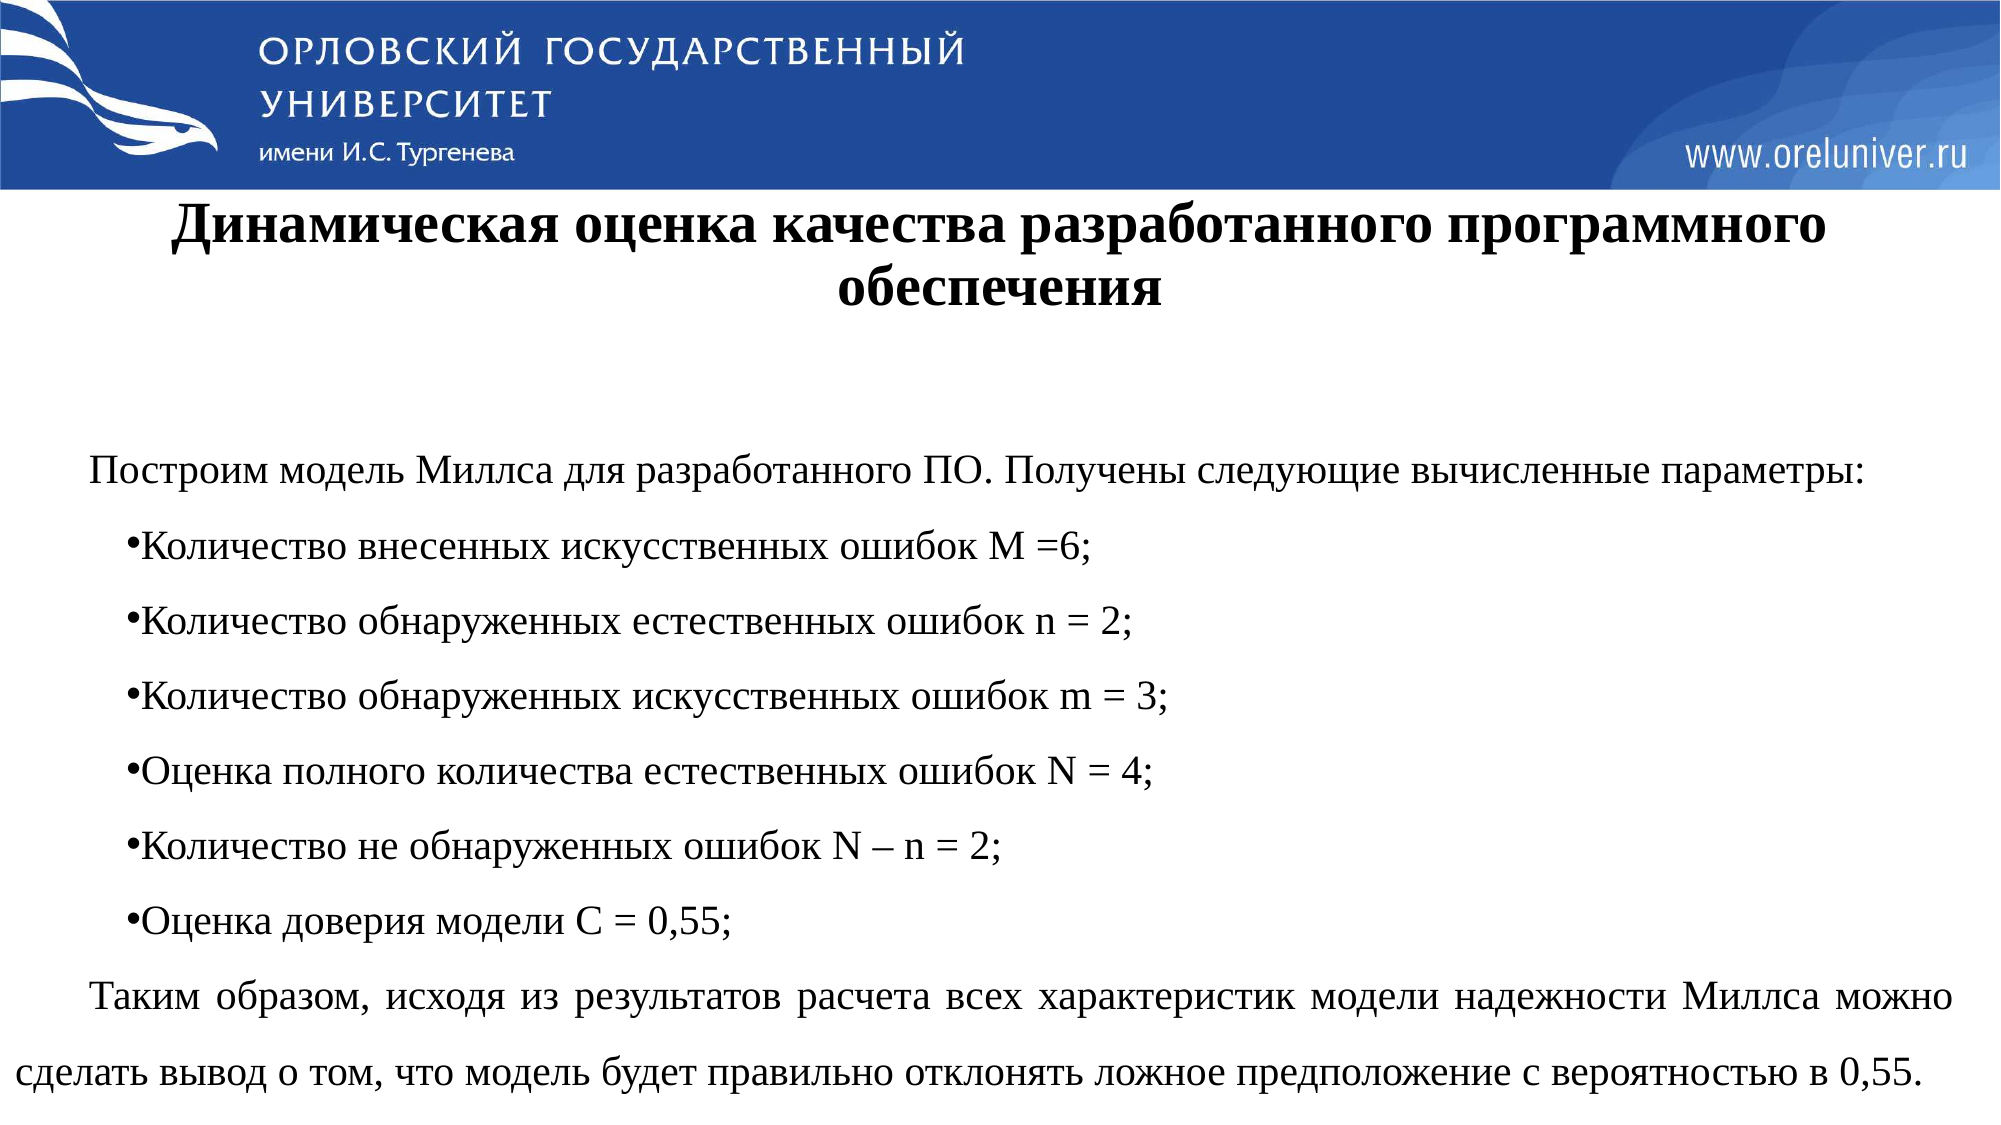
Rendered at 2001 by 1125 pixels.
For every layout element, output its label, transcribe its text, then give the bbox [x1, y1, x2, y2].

list Построим модель Миллса для разработанного ПО. Получены следующие вычисленные параметры: Количество внесенных искусственных ошибок M =6; Количество обнаруженных естественных ошибок n = 2; Количество обнаруженных искусственных ошибок m = 3; Оценка полного количества естественных ошибок N = 4; Количество не обнаруженных ошибок N – n = 2; Оценка доверия модели С = 0,55; Таким образом, исходя из результатов расчета всех характеристик модели надежности Миллса можно сделать вывод о том, что модель будет правильно отклонять ложное предположение с вероятностью в 0,55. [0, 409, 1970, 1125]
picture [0, 0, 2000, 190]
title Динамическая оценка качества разработанного программного обеспечения [0, 190, 2000, 320]
